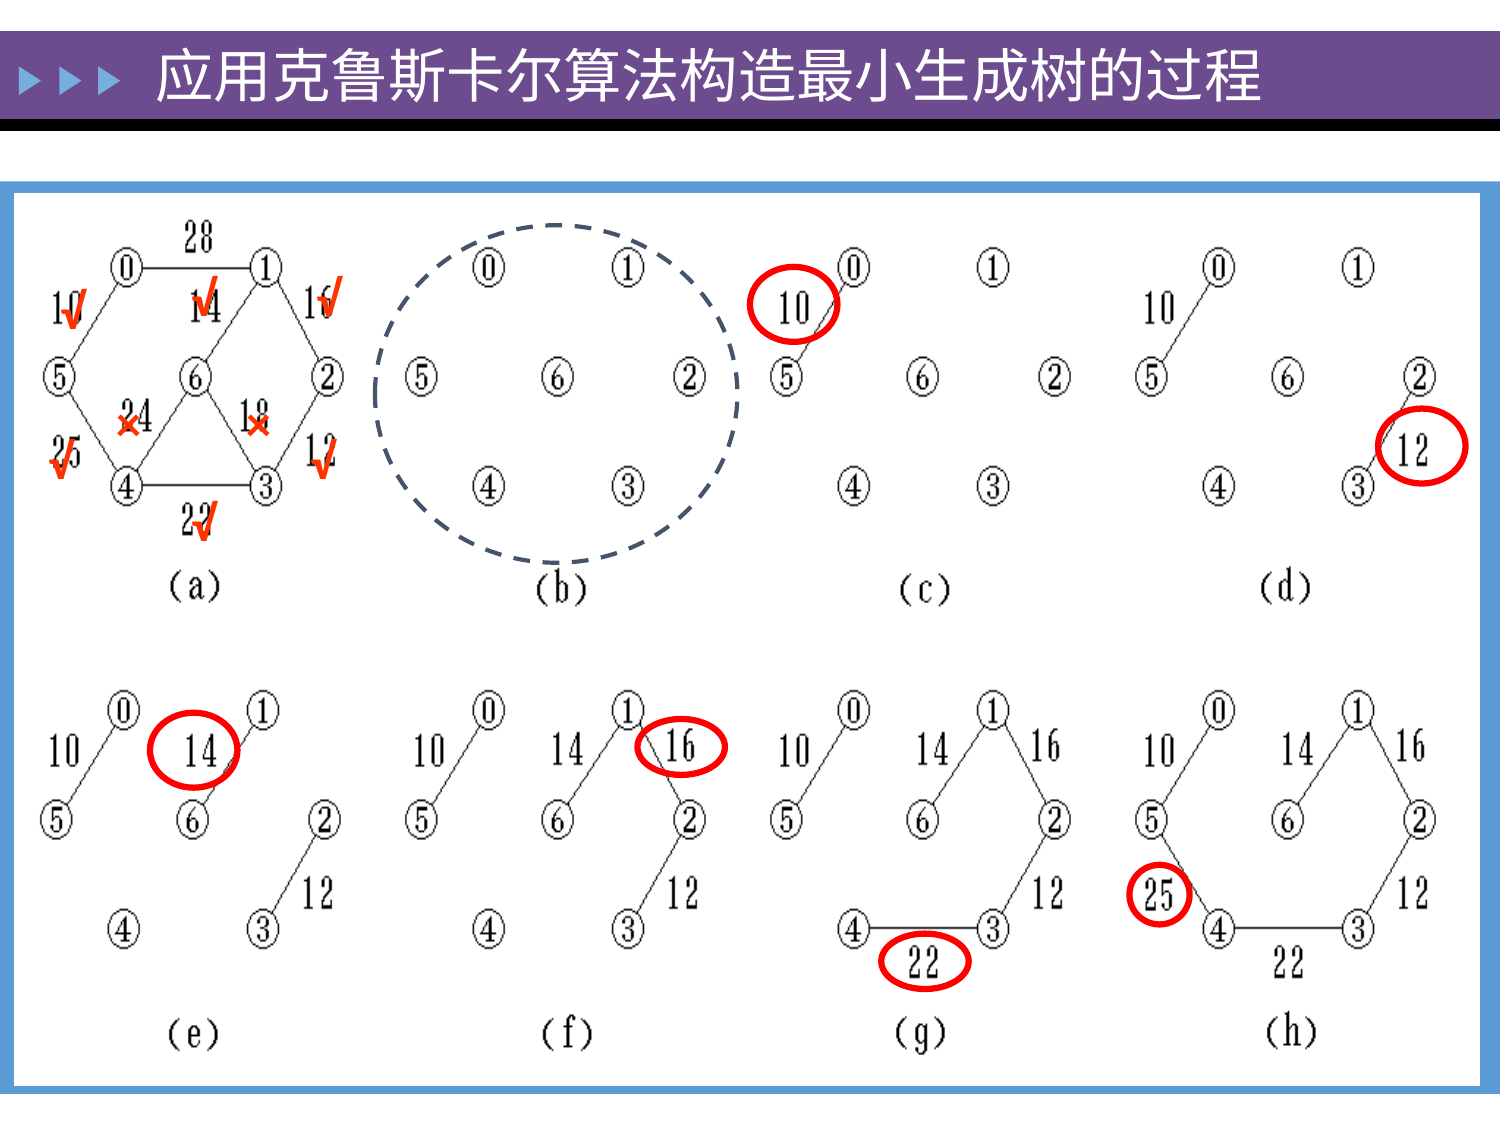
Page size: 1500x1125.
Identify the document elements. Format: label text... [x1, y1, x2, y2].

text_box 应用克鲁斯卡尔算法构造最小生成树的过程 [140, 31, 1291, 118]
text_box [0, 181, 1500, 1094]
picture [14, 193, 1480, 1086]
